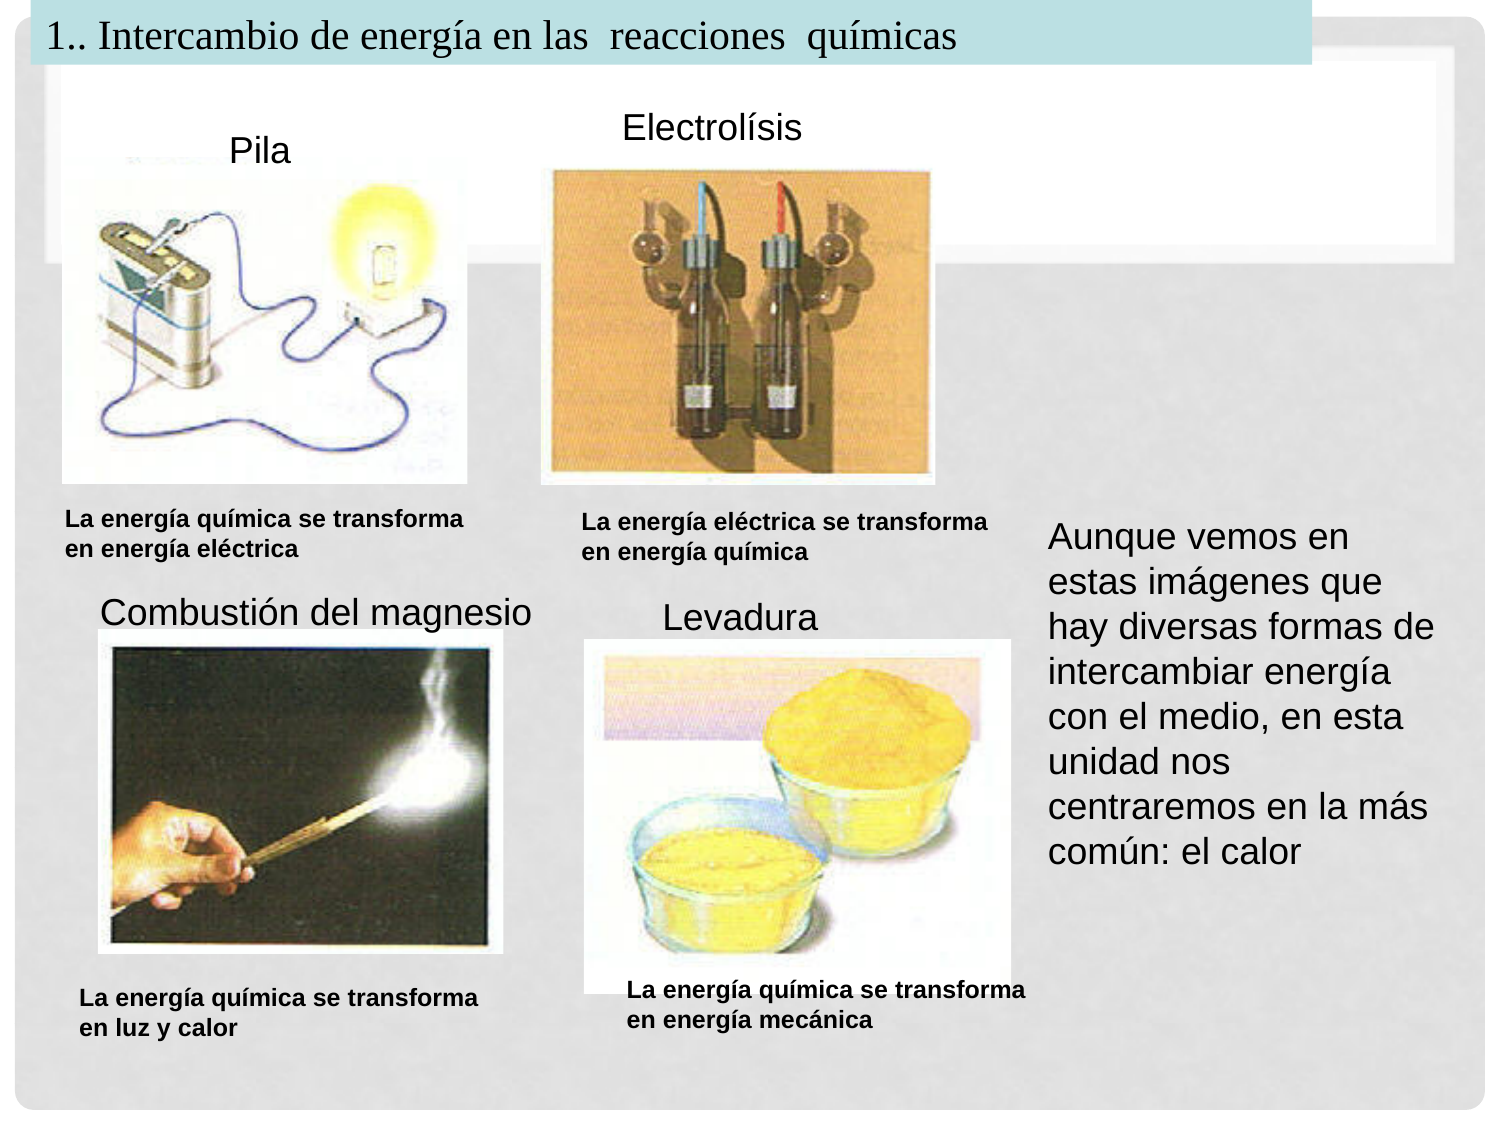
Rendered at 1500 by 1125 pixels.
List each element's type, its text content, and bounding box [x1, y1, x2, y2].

picture [540, 164, 936, 485]
picture [583, 638, 1012, 995]
text_box Combustión del magnesio [85, 580, 598, 641]
text_box Electrolísis [607, 95, 853, 155]
text_box Pila [214, 118, 460, 156]
text_box Aunque vemos en estas imágenes que hay diversas formas de intercambiar energía con el medio, en esta unidad nos centraremos en la más común: el calor [1033, 504, 1455, 880]
text_box 1.. Intercambio de energía en las reacciones químicas [30, 0, 1313, 65]
picture [97, 629, 504, 954]
text_box La energía química se transforma en energía eléctrica [50, 495, 515, 570]
text_box Levadura [647, 585, 874, 638]
text_box La energía química se transforma en luz y calor [64, 973, 517, 1049]
picture [61, 156, 468, 484]
text_box La energía eléctrica se transforma en energía química [566, 497, 1031, 573]
text_box La energía química se transforma en energía mecánica [611, 966, 1048, 1042]
